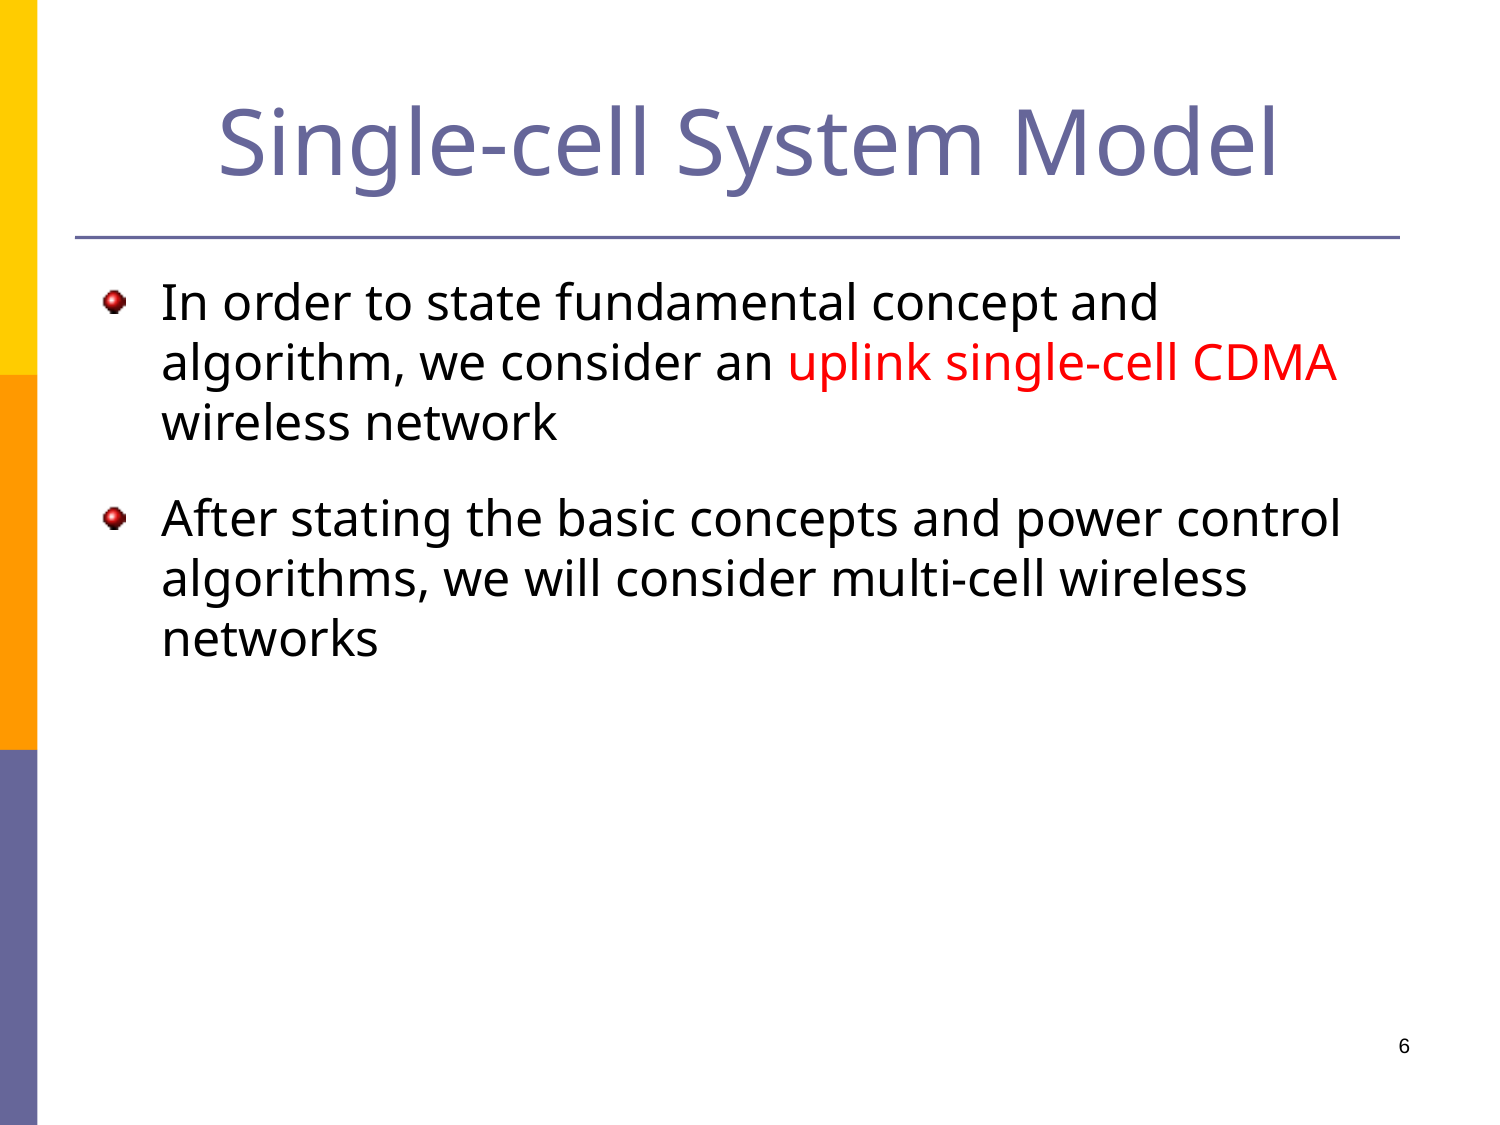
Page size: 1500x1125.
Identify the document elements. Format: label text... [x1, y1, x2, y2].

picture [99, 286, 126, 314]
list In order to state fundamental concept and algorithm, we consider an uplink single-cell CDMA wireless network After stating the basic concepts and power control algorithms, we will consider multi-cell wireless networks [75, 262, 1425, 1006]
title Single-cell System Model [75, 45, 1425, 233]
picture [99, 503, 126, 530]
slide_number 6 [1074, 1024, 1426, 1101]
